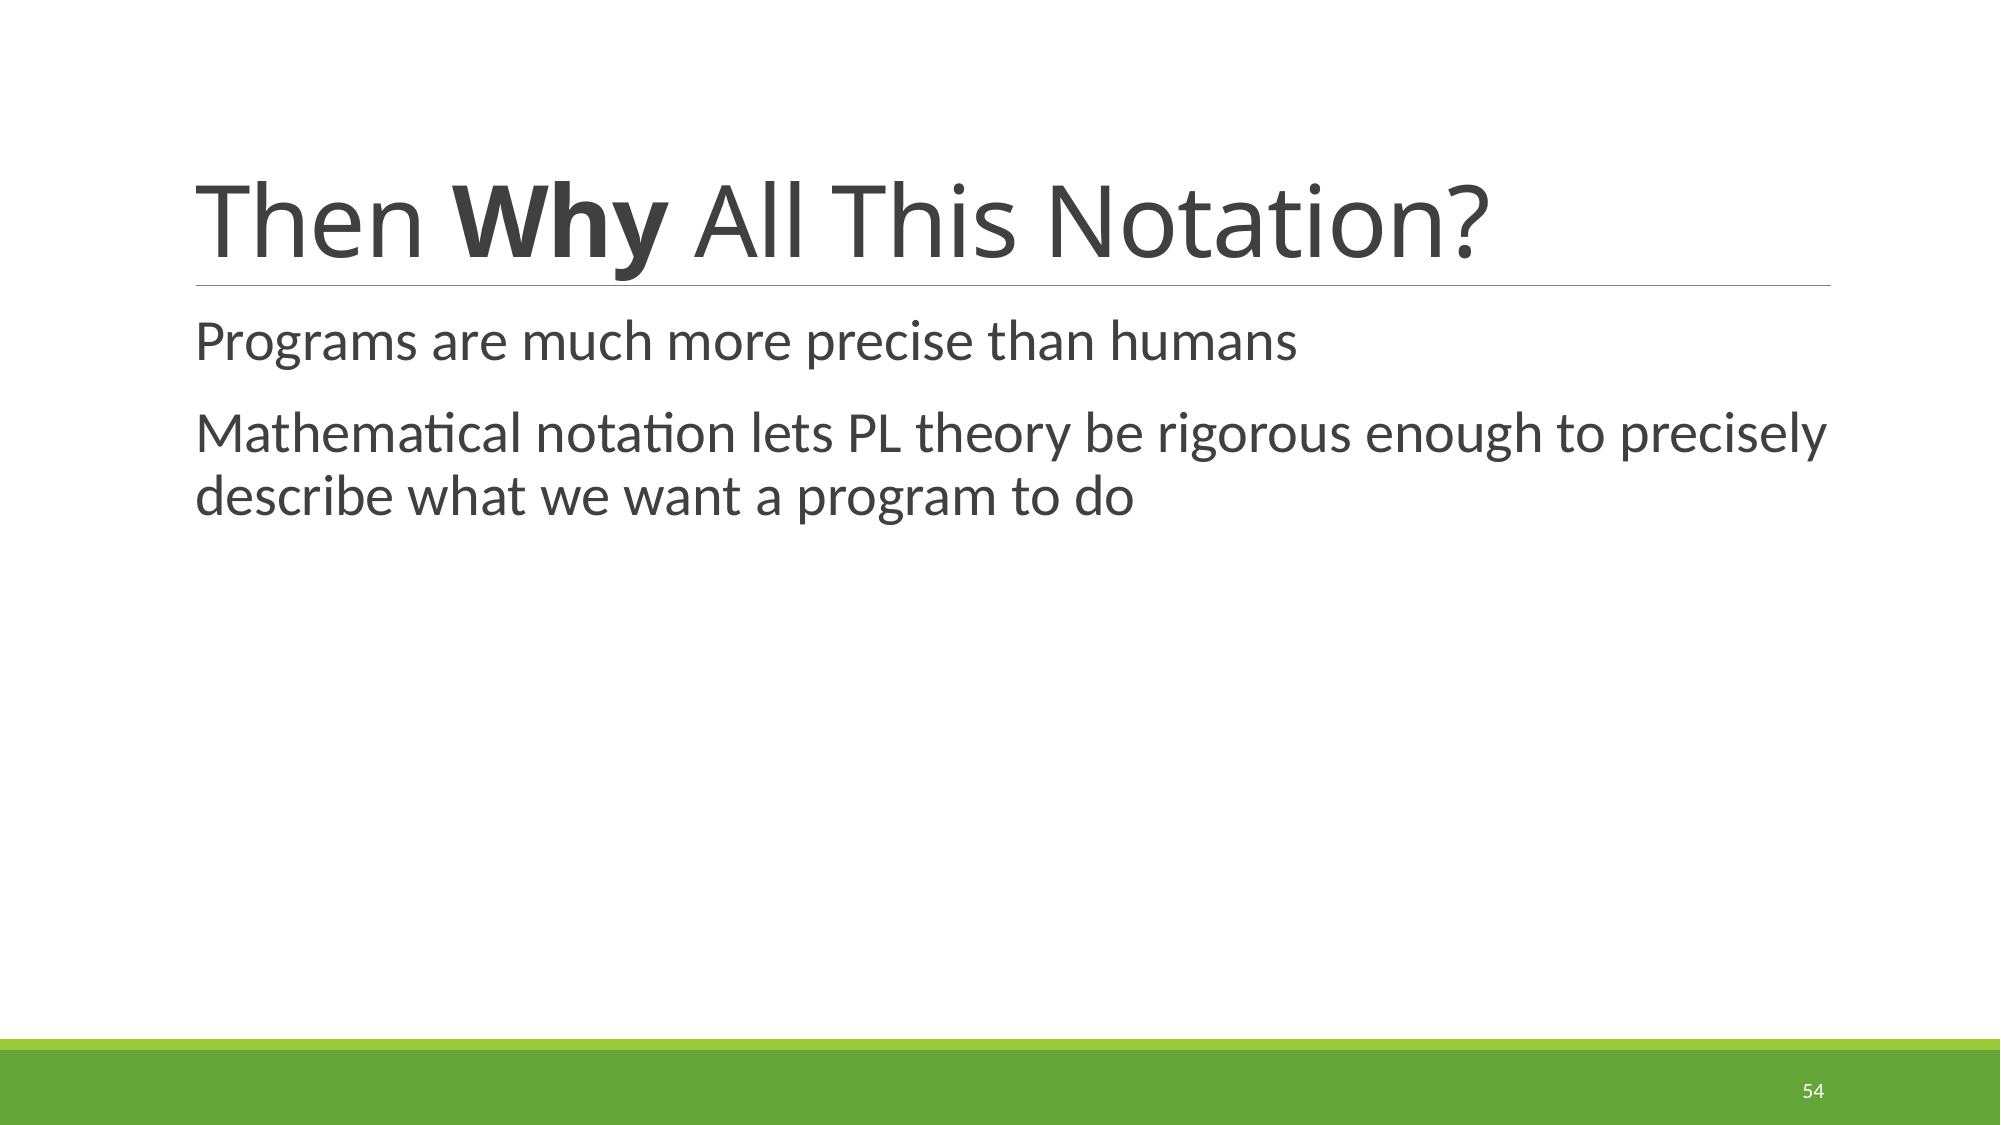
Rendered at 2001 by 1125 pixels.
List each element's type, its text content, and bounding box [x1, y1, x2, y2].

list Programs are much more precise than humans Mathematical notation lets PL theory be rigorous enough to precisely describe what we want a program to do [180, 302, 1830, 963]
slide_number 54 [1624, 1059, 1840, 1120]
title Then Why All This Notation? [180, 47, 1830, 285]
